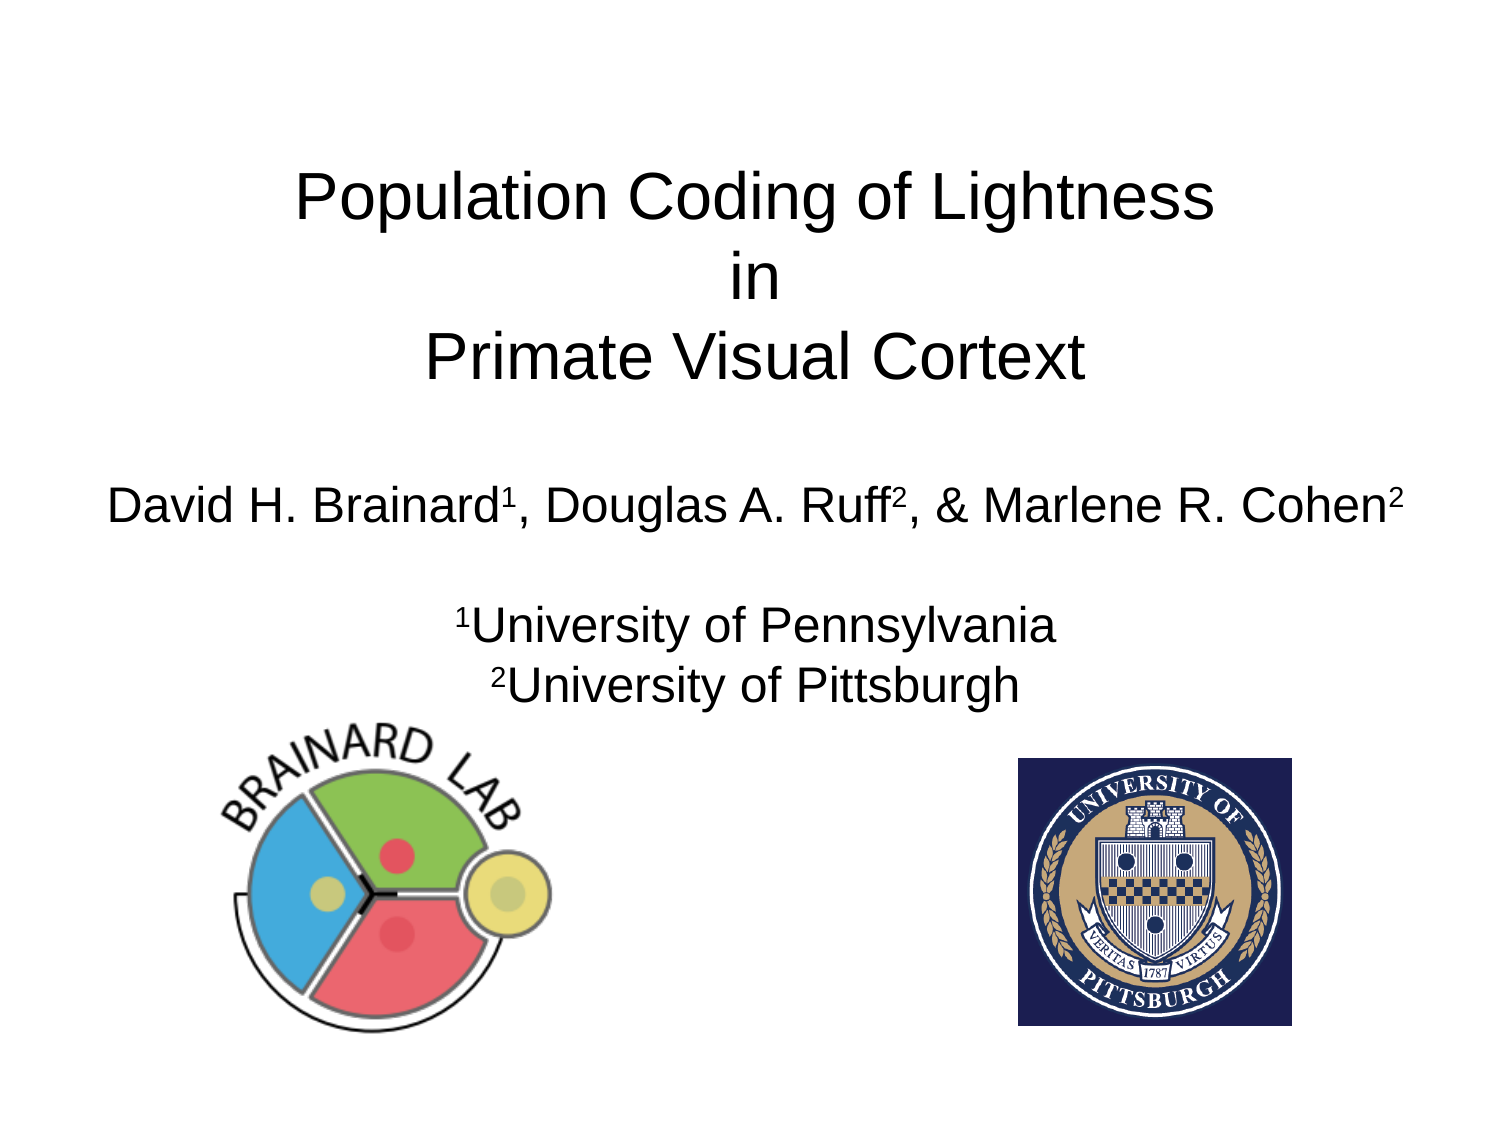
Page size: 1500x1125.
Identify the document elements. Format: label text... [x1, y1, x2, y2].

picture [1018, 758, 1292, 1026]
picture [185, 709, 557, 1075]
text_box Population Coding of Lightness in Primate Visual Cortext David H. Brainard1, Douglas A. Ruff2, & Marlene R. Cohen2 1University of Pennsylvania 2University of Pittsburgh [91, 145, 1420, 881]
